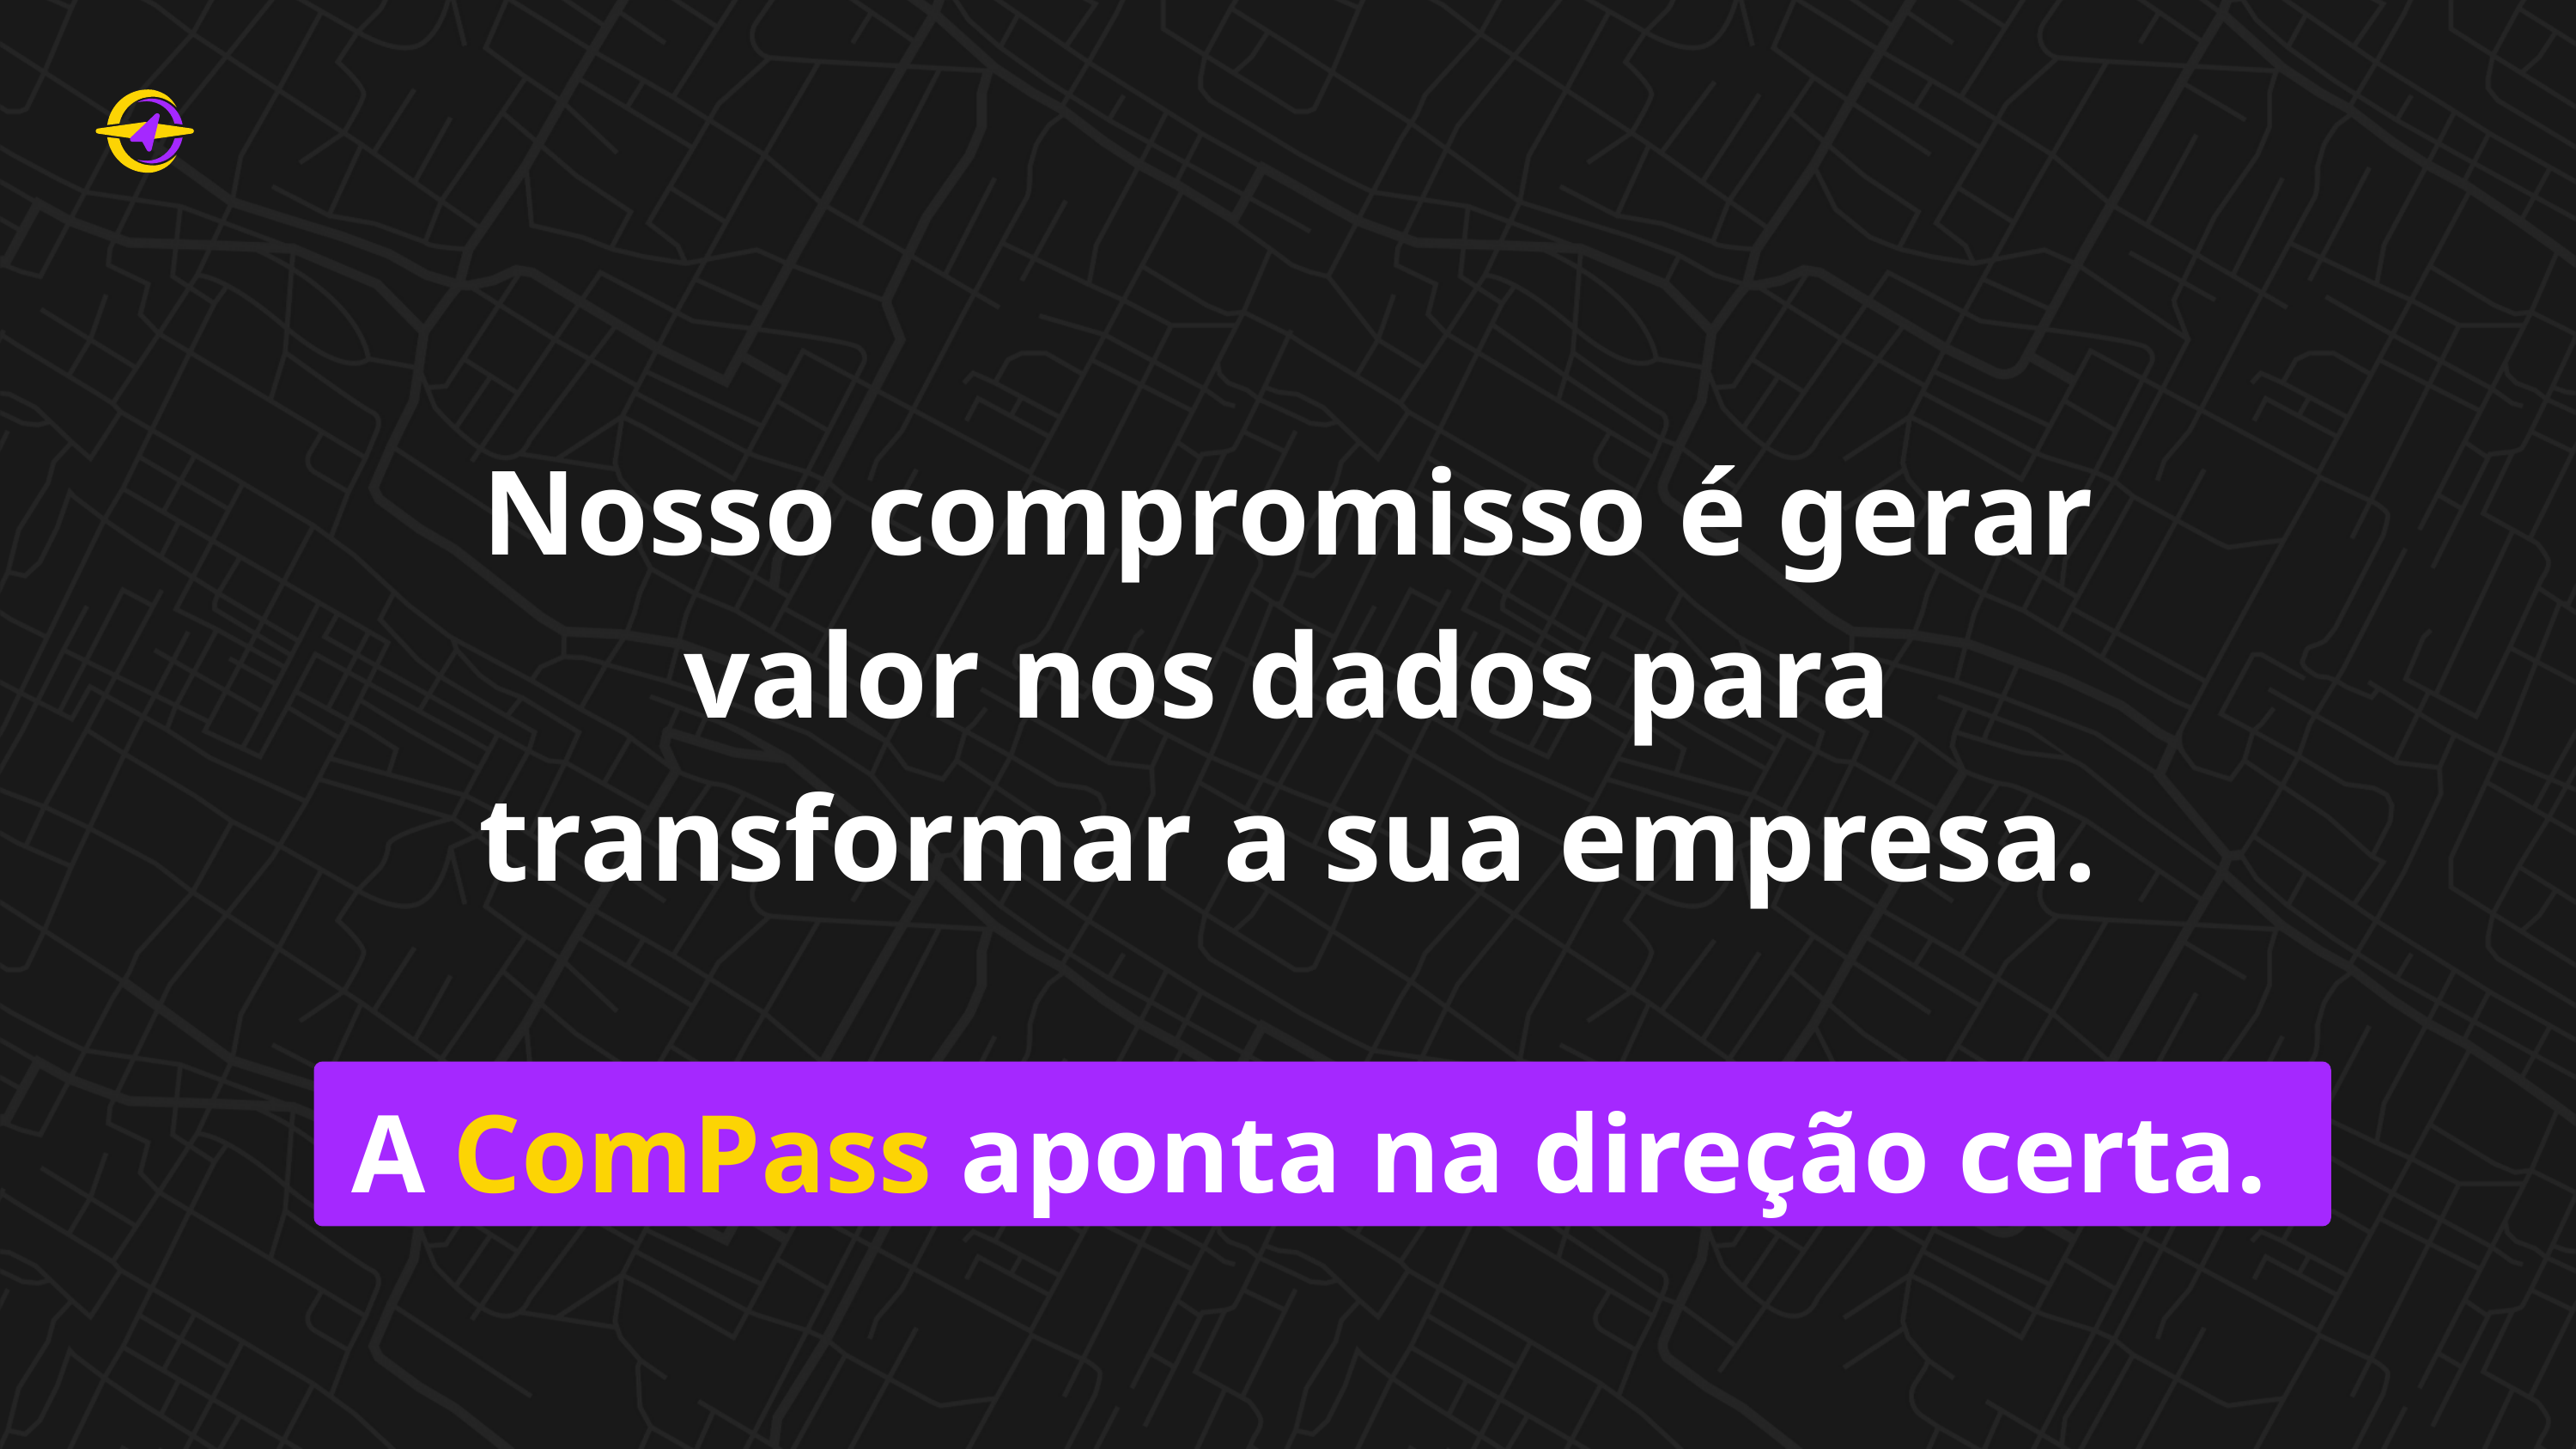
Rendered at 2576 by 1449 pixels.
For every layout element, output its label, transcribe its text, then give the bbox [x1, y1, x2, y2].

text_box [0, 0, 2576, 1449]
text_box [313, 1061, 2332, 1227]
text_box Nosso compromisso é gerar valor nos dados para transformar a sua empresa. [399, 415, 2177, 905]
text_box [89, 83, 200, 179]
